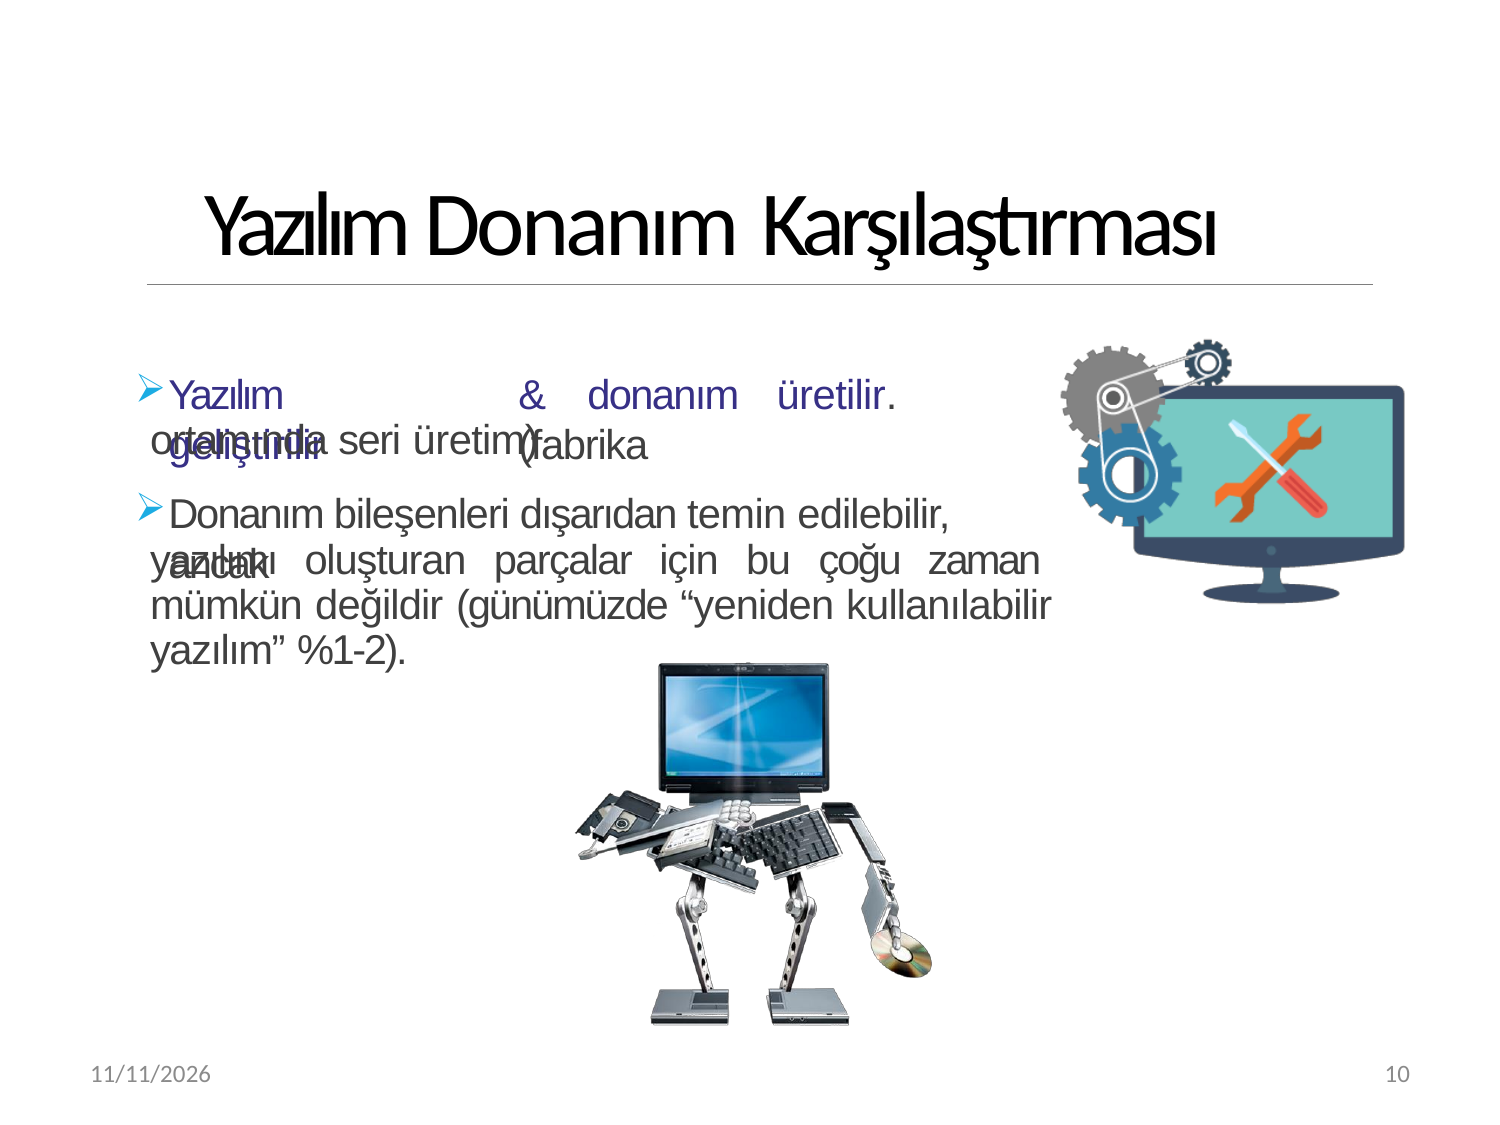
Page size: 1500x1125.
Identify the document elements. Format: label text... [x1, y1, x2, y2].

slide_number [75, 1042, 425, 1103]
text_box ortamında seri üretim) Donanım bileşenleri dışarıdan temin edilebilir, ancak [132, 386, 1022, 587]
text_box & donanım üretilir. (fabrika [516, 365, 1022, 386]
text_box [556, 615, 952, 1089]
text_box Yazılım geliştirilir [132, 365, 482, 386]
text_box [1022, 326, 1469, 616]
text_box yazılımı oluşturan parçalar için bu çoğu zaman mümkün değildir (günümüzde “yeniden kullanılabilir yazılım” %1-2). [147, 529, 1065, 673]
title Yazılım Donanım Karşılaştırması [147, 122, 1276, 313]
slide_number 10 [1074, 1042, 1425, 1103]
